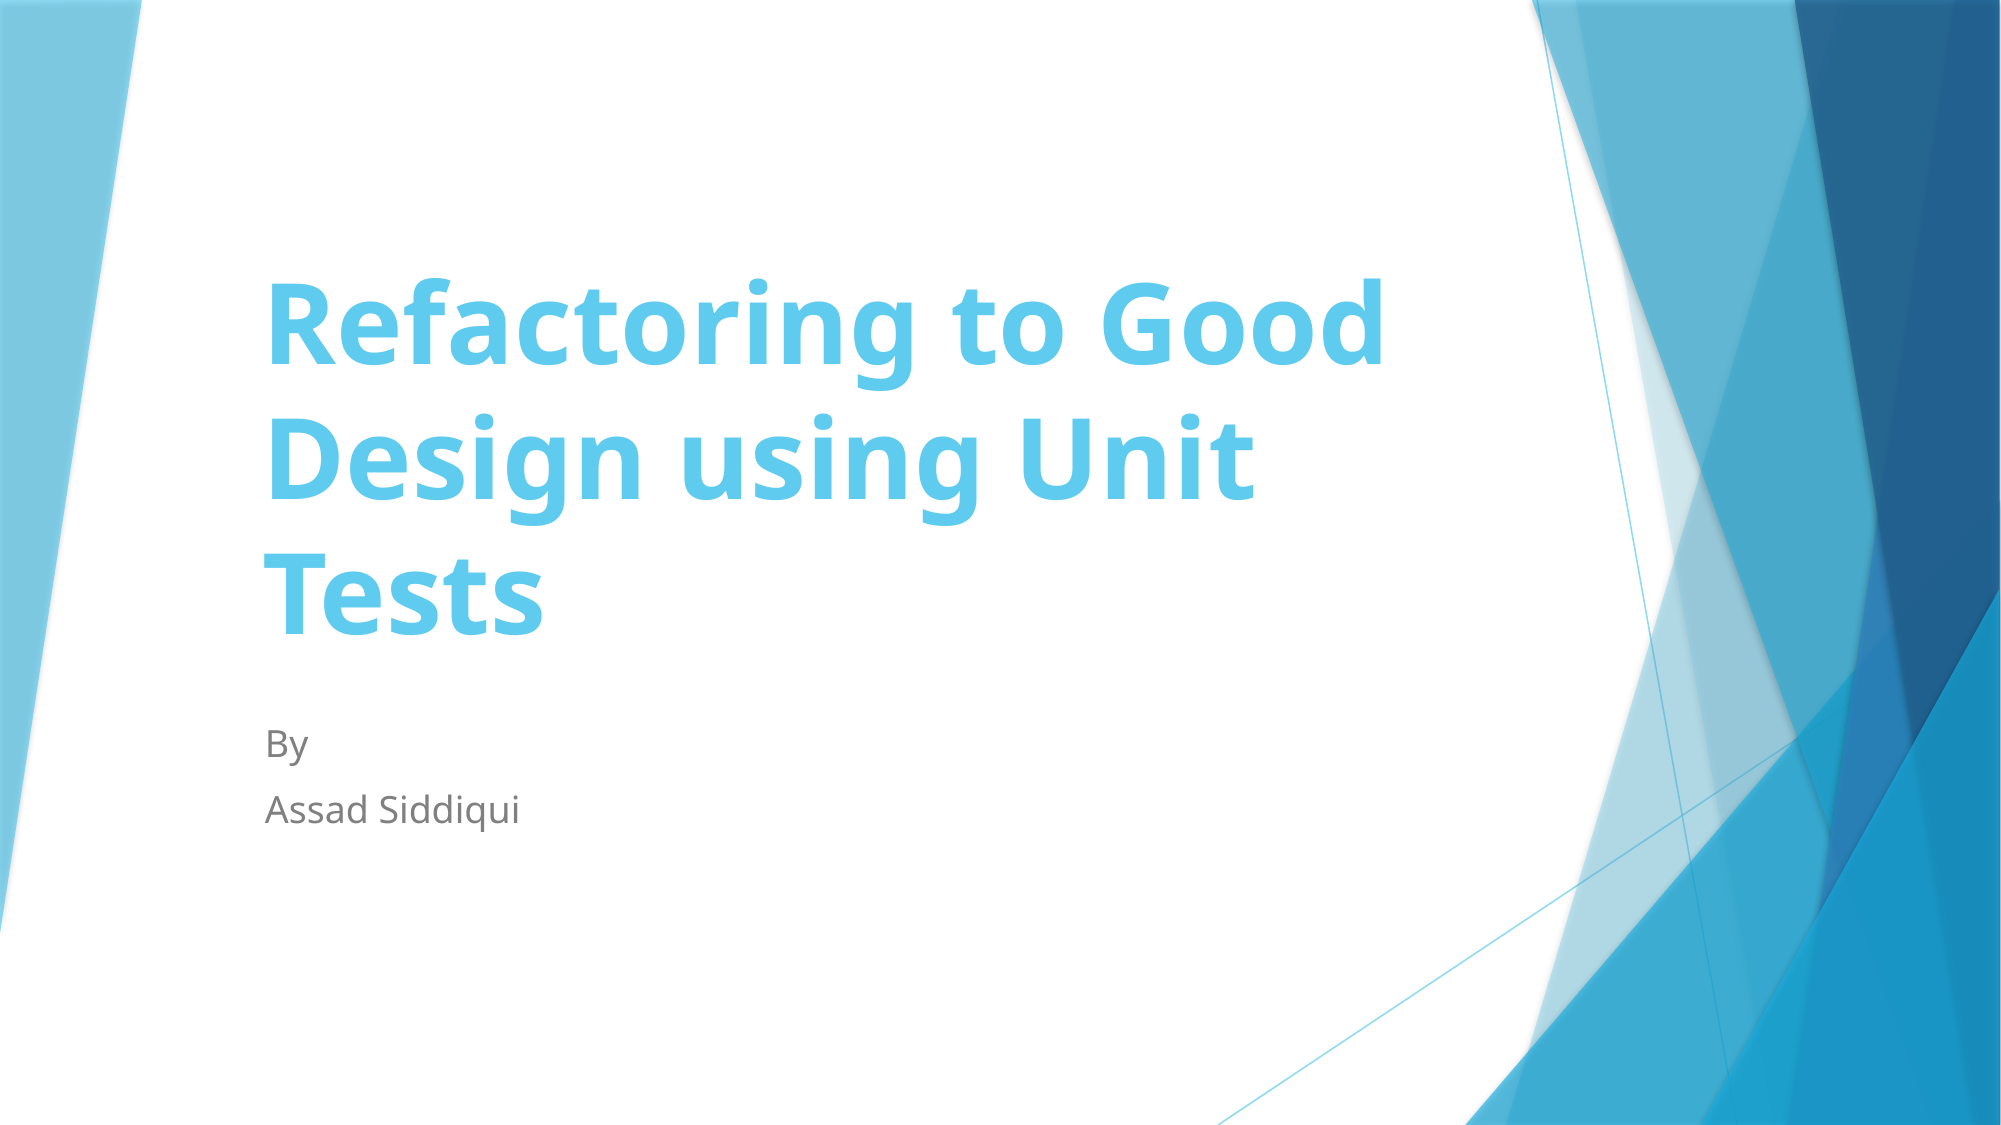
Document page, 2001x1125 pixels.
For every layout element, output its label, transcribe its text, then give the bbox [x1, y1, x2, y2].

subtitle By Assad Siddiqui [249, 712, 1750, 863]
title Refactoring to Good Design using Unit Tests [247, 394, 1522, 665]
